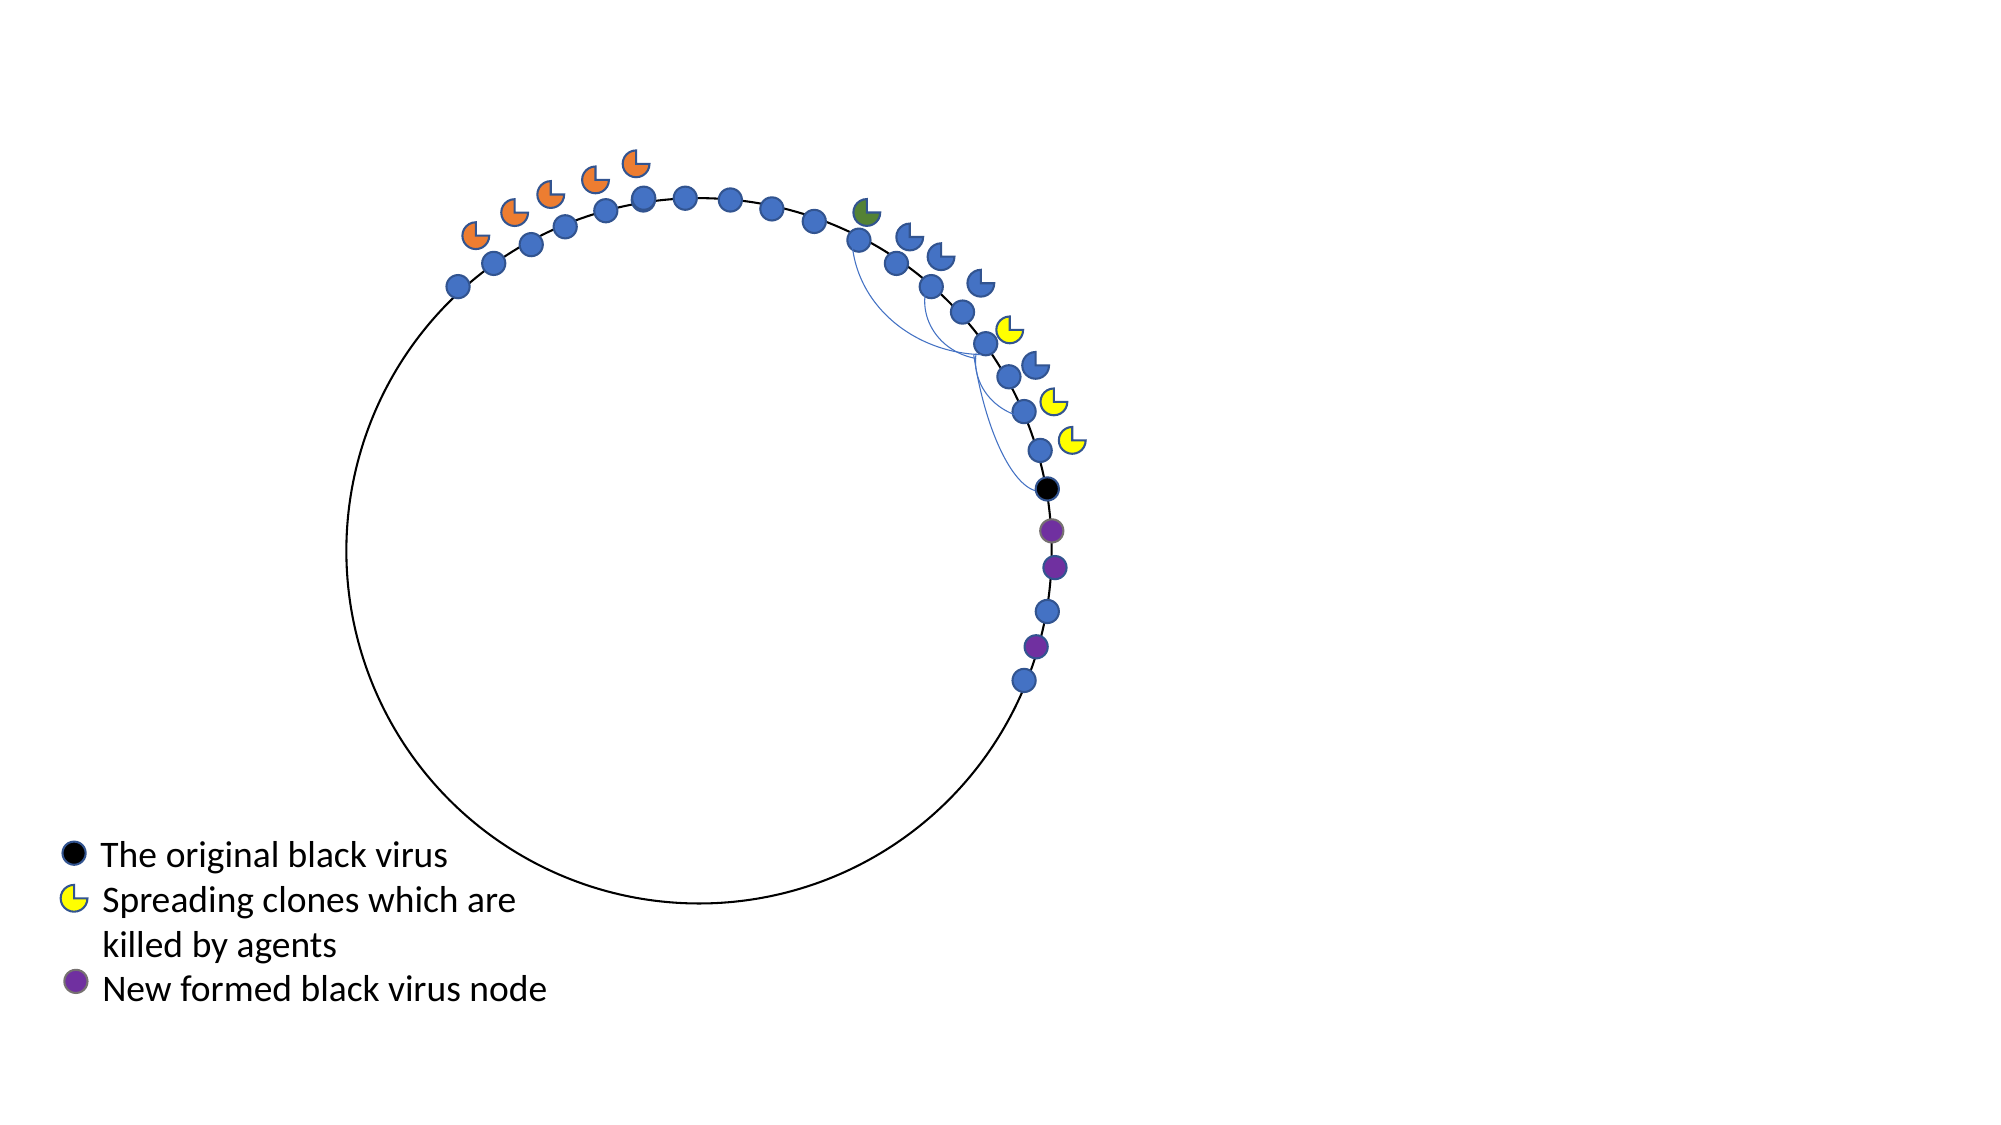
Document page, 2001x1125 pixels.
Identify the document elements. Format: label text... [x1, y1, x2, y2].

text_box [1034, 598, 1060, 625]
text_box [536, 179, 566, 209]
text_box [759, 196, 785, 222]
text_box Spreading clones which are killed by agents [87, 867, 609, 973]
text_box [1027, 437, 1053, 464]
text_box [672, 185, 698, 211]
text_box [552, 214, 578, 240]
text_box [851, 234, 986, 356]
text_box [1057, 425, 1087, 455]
text_box [1023, 634, 1049, 660]
text_box [973, 347, 1037, 491]
text_box [1039, 387, 1069, 417]
text_box [593, 198, 619, 224]
text_box [1011, 667, 1037, 694]
text_box [59, 883, 87, 913]
text_box [631, 185, 657, 211]
text_box [801, 208, 827, 235]
text_box [445, 273, 471, 300]
text_box [995, 315, 1025, 345]
text_box [957, 353, 973, 359]
text_box The original black virus [85, 822, 483, 883]
text_box [1024, 360, 1036, 419]
text_box [461, 221, 491, 251]
text_box [621, 149, 651, 179]
text_box [345, 197, 1053, 905]
text_box [895, 222, 911, 234]
text_box [1023, 350, 1051, 380]
text_box [1030, 402, 1037, 423]
text_box New formed black virus node [87, 956, 605, 1017]
text_box [982, 331, 999, 353]
text_box [846, 227, 870, 251]
text_box [984, 282, 996, 298]
text_box [1039, 518, 1065, 544]
text_box [61, 840, 85, 866]
text_box [717, 187, 744, 213]
text_box [63, 968, 87, 995]
text_box [581, 165, 611, 195]
text_box [1042, 554, 1068, 581]
text_box [518, 231, 544, 258]
text_box [852, 197, 882, 227]
text_box [481, 250, 507, 277]
text_box [1034, 476, 1060, 502]
text_box [500, 198, 530, 228]
